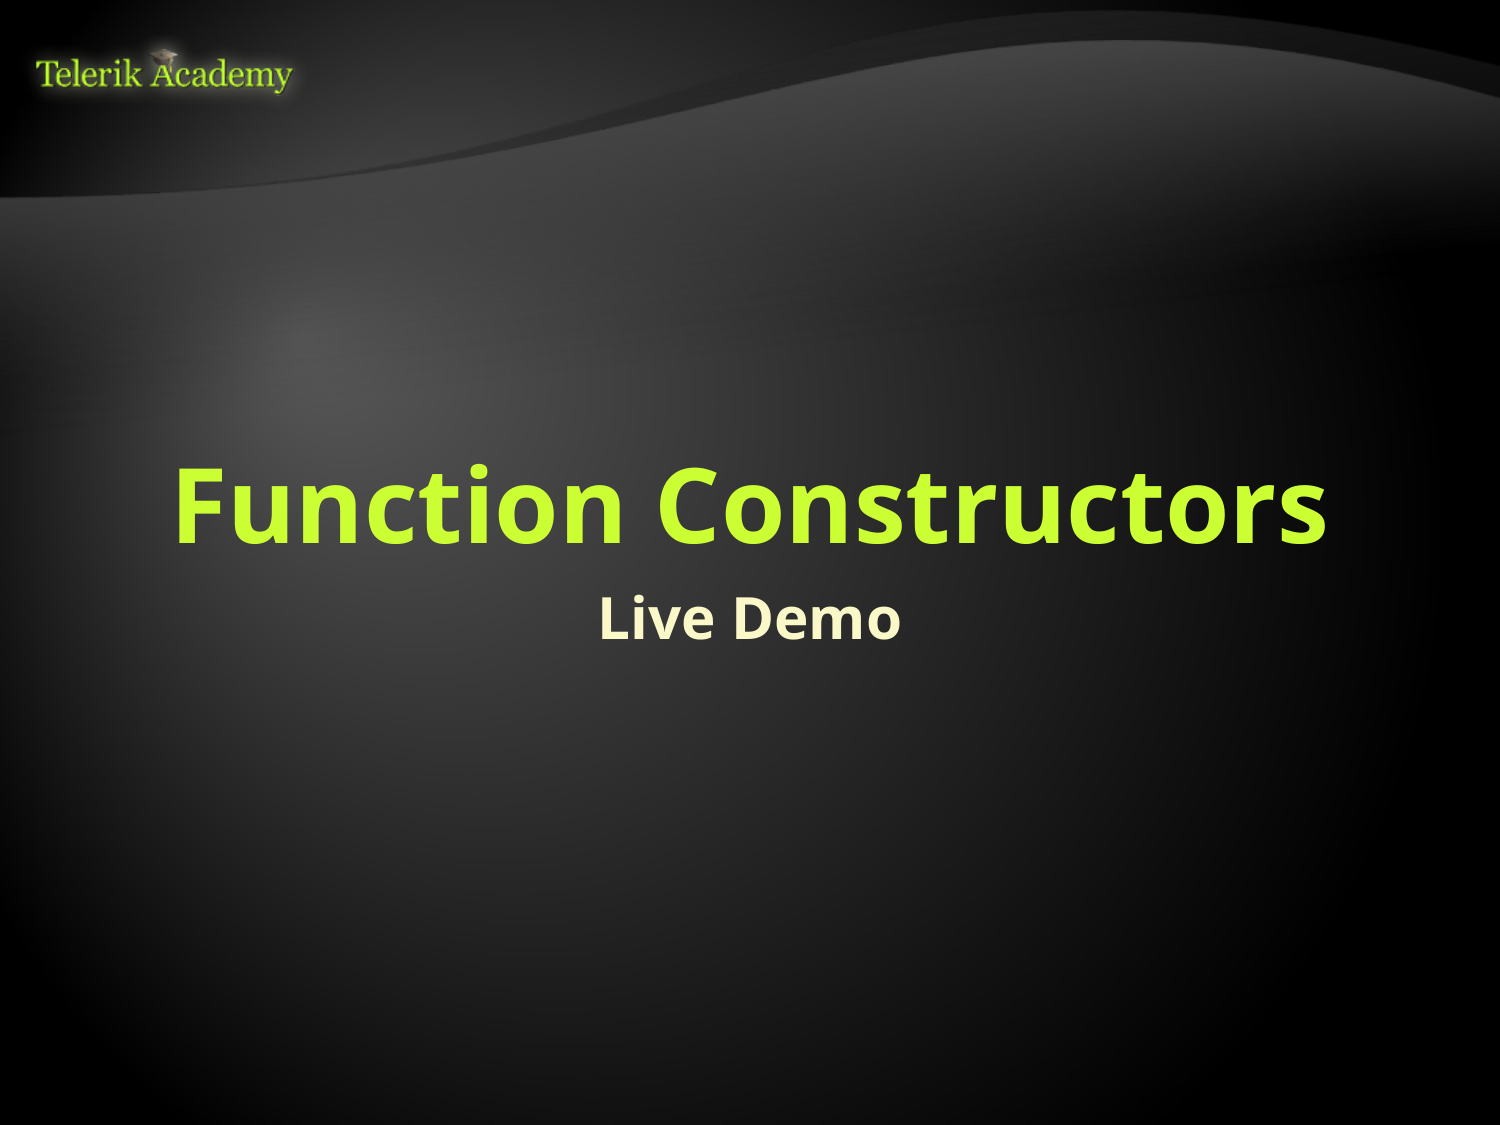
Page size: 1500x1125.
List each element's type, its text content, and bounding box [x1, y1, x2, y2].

picture [0, 0, 1500, 1125]
subtitle Live Demo [99, 569, 1400, 663]
title Function Constructors [99, 450, 1400, 563]
